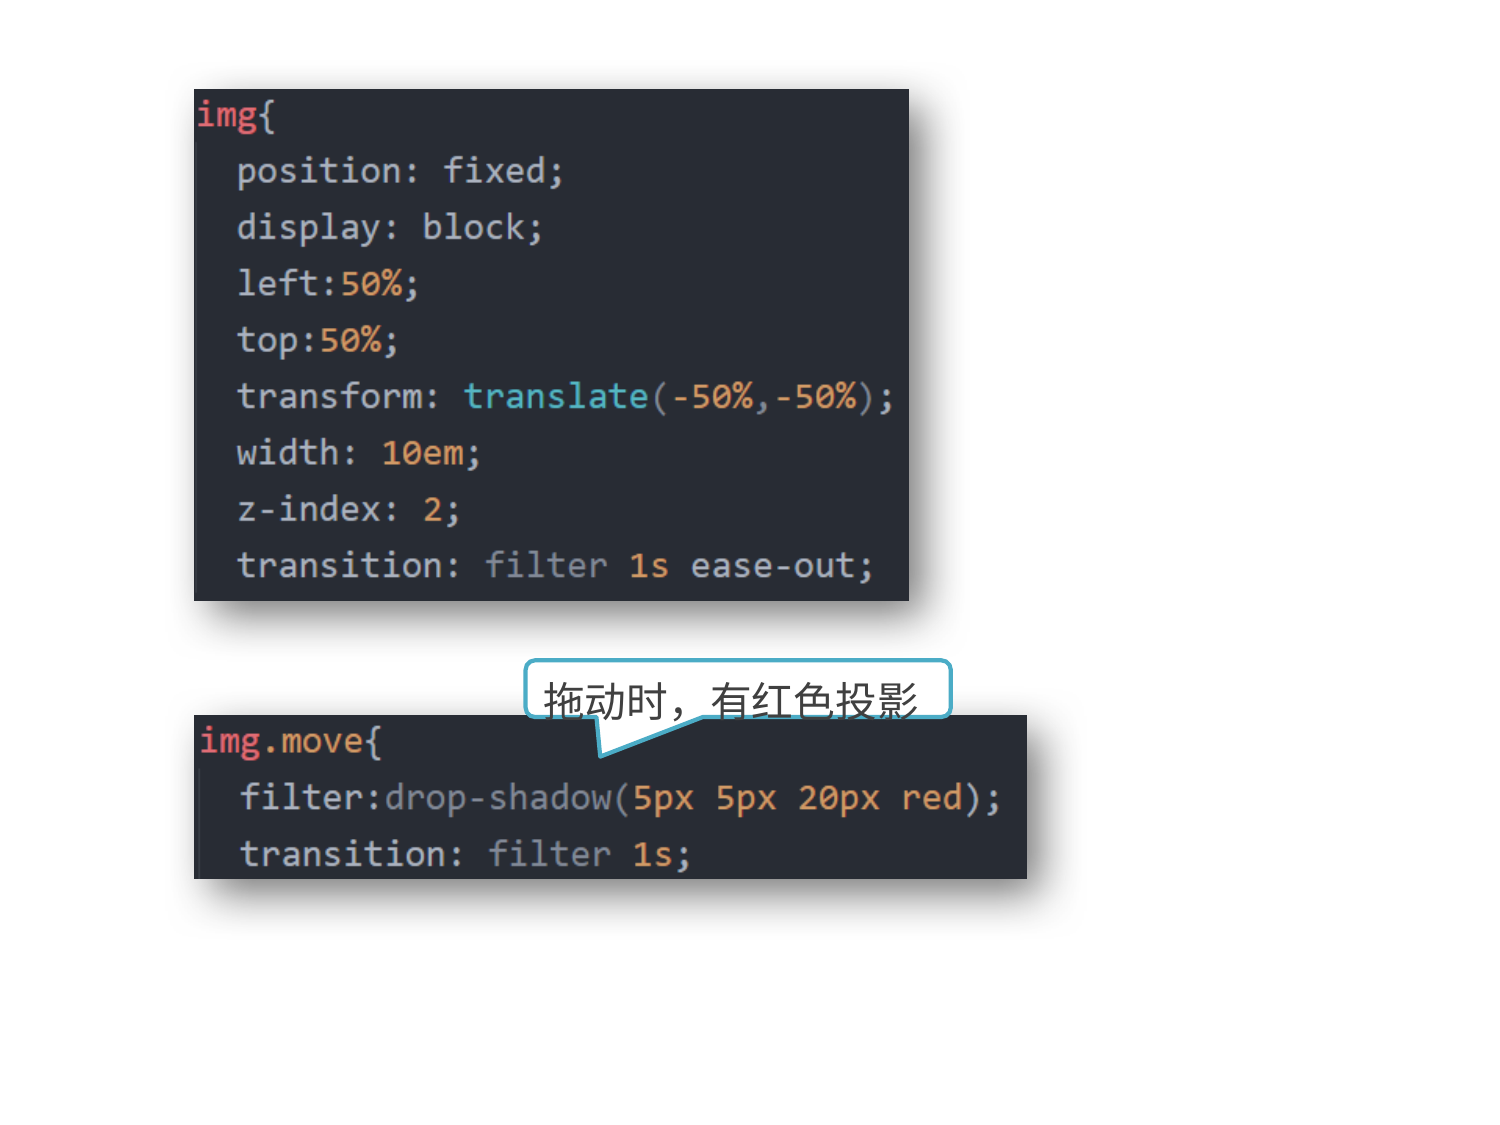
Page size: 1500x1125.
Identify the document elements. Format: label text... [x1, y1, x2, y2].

picture [194, 89, 910, 602]
text_box 拖动时，有红色投影 [523, 658, 953, 714]
picture [194, 715, 1027, 879]
